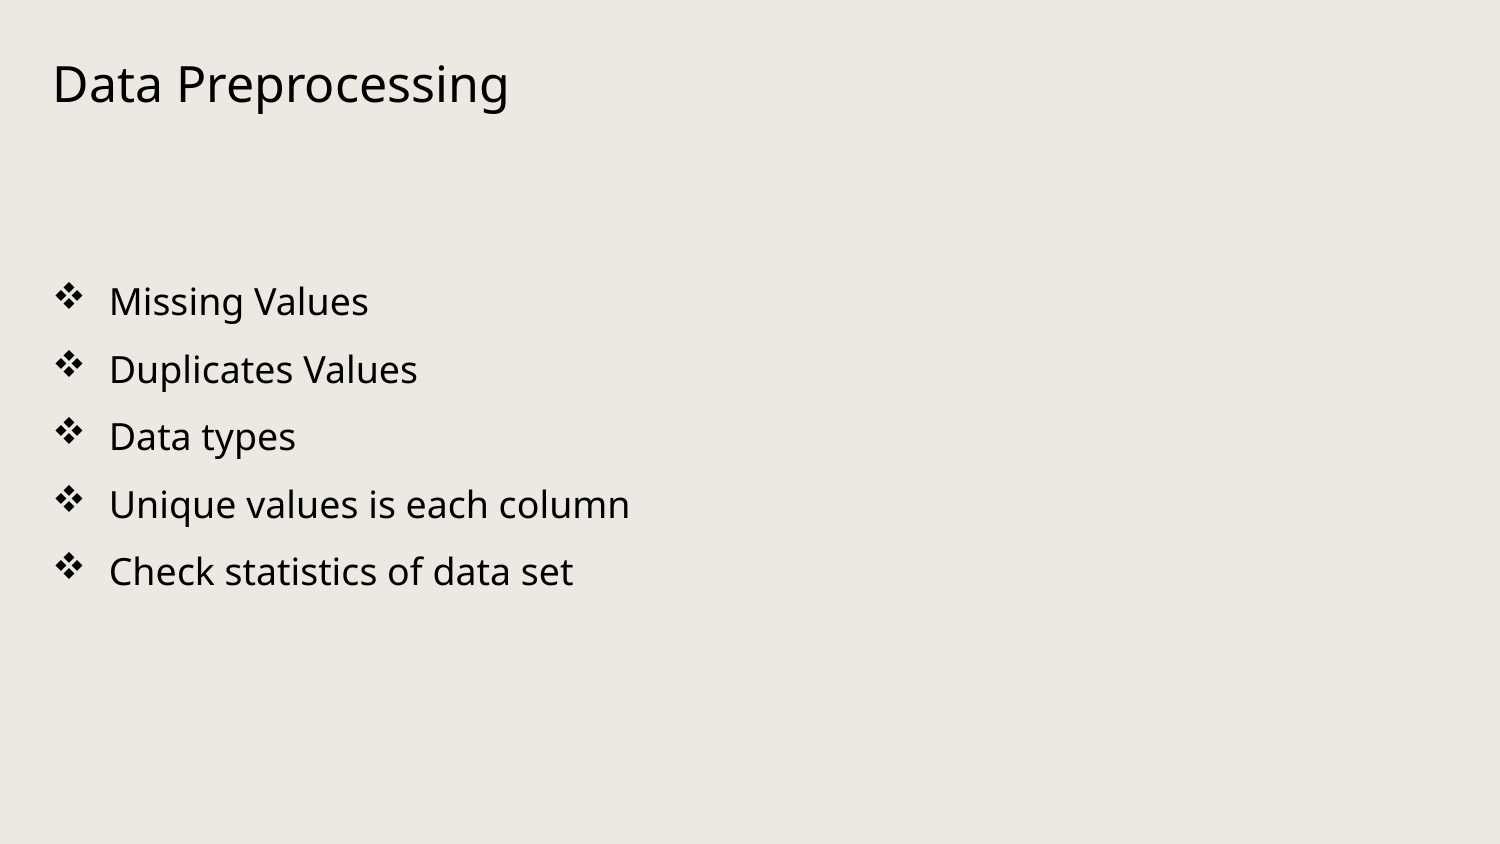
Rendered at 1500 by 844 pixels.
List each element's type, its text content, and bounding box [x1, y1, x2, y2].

text_box Data Preprocessing [37, 37, 1456, 128]
text_box Missing Values Duplicates Values Data types Unique values is each column Check statistics of data set [37, 248, 1353, 636]
